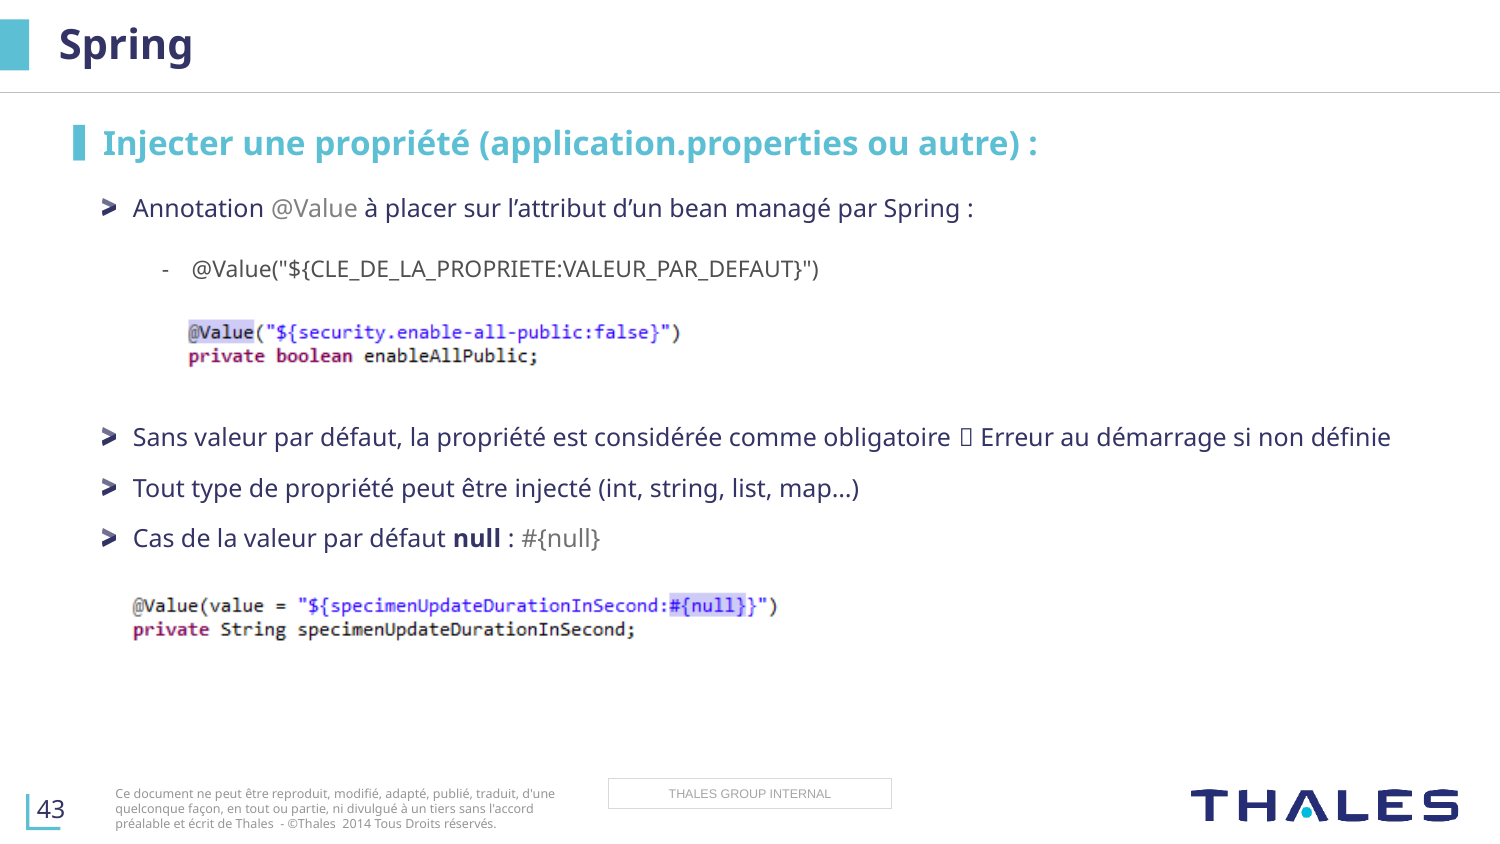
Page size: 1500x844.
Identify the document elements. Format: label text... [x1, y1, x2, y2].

list Injecter une propriété (application.properties ou autre) : Annotation @Value à placer sur l’attribut d’un bean managé par Spring : @Value("${CLE_DE_LA_PROPRIETE:VALEUR_PAR_DEFAUT}") Sans valeur par défaut, la propriété est considérée comme obligatoire  Erreur au démarrage si non définie Tout type de propriété peut être injecté (int, string, list, map…) Cas de la valeur par défaut null : #{null} [29, 114, 1467, 760]
picture [102, 478, 116, 496]
picture [102, 198, 116, 216]
title Spring [43, 0, 1467, 93]
picture [1183, 778, 1467, 833]
picture [116, 589, 801, 647]
picture [183, 312, 707, 376]
picture [102, 427, 116, 446]
picture [102, 528, 116, 547]
